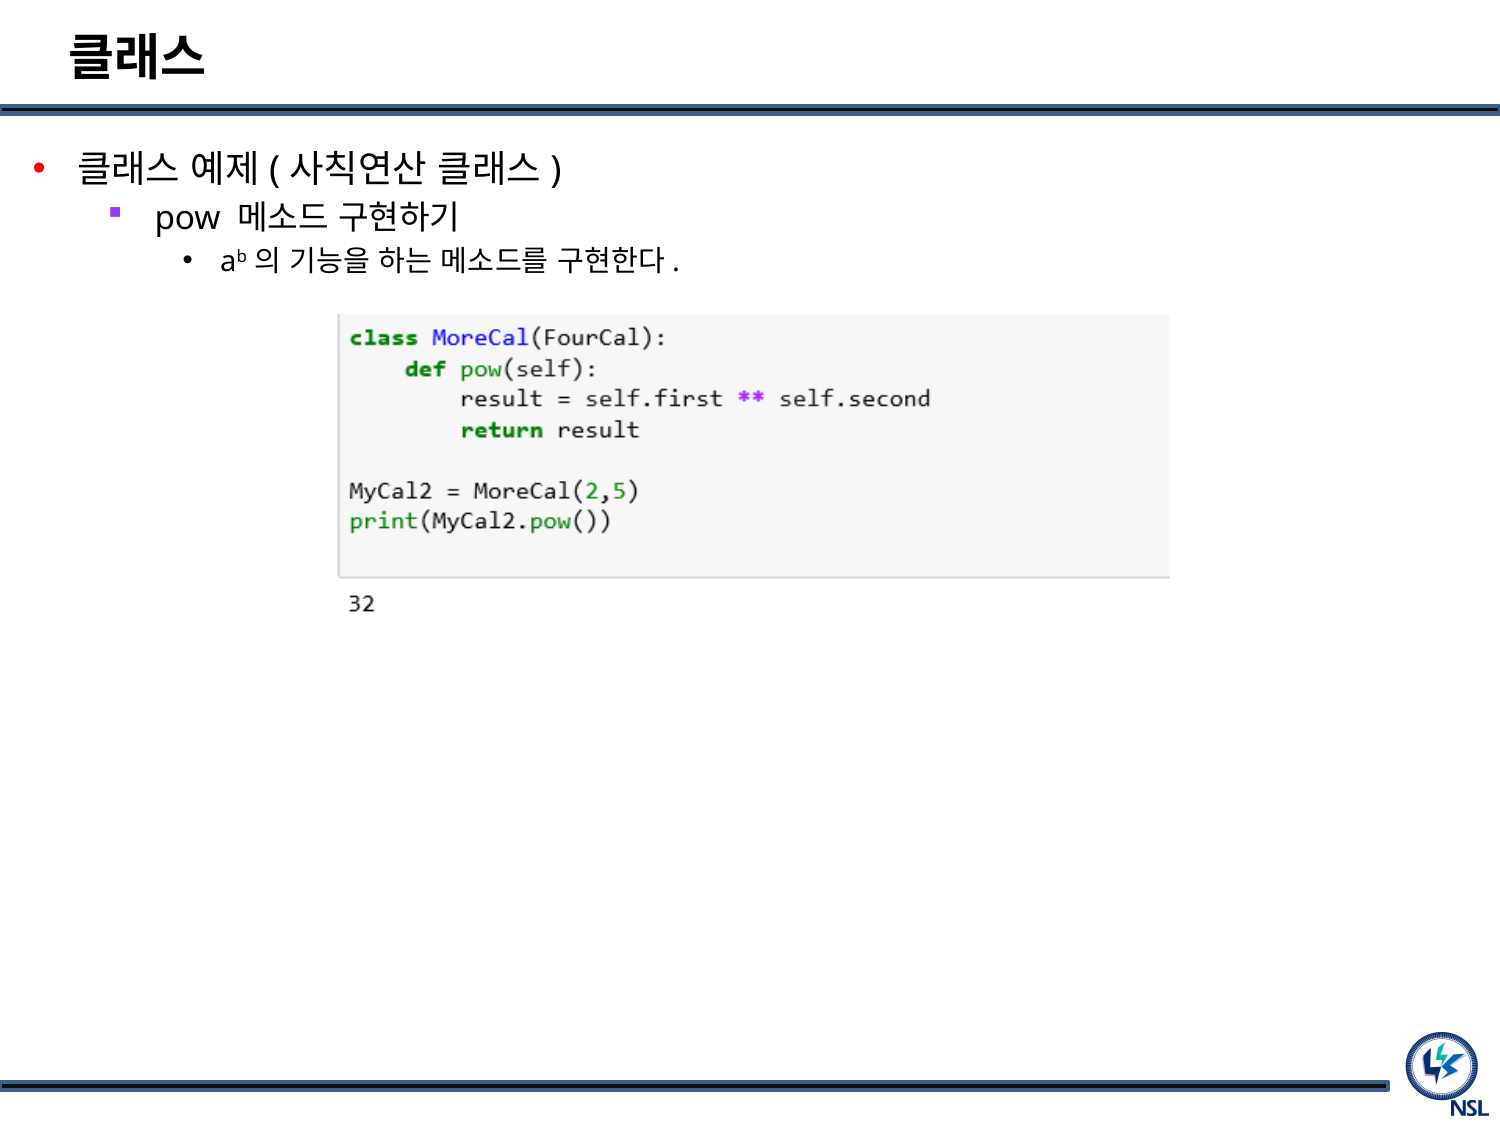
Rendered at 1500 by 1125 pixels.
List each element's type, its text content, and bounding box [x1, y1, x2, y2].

title 클래스 [53, 7, 1489, 103]
picture [330, 314, 1170, 621]
picture [1404, 1067, 1489, 1116]
list 클래스 예제(사칙연산 클래스) pow 메소드 구현하기 ab의 기능을 하는 메소드를 구현한다. [17, 137, 1479, 1067]
